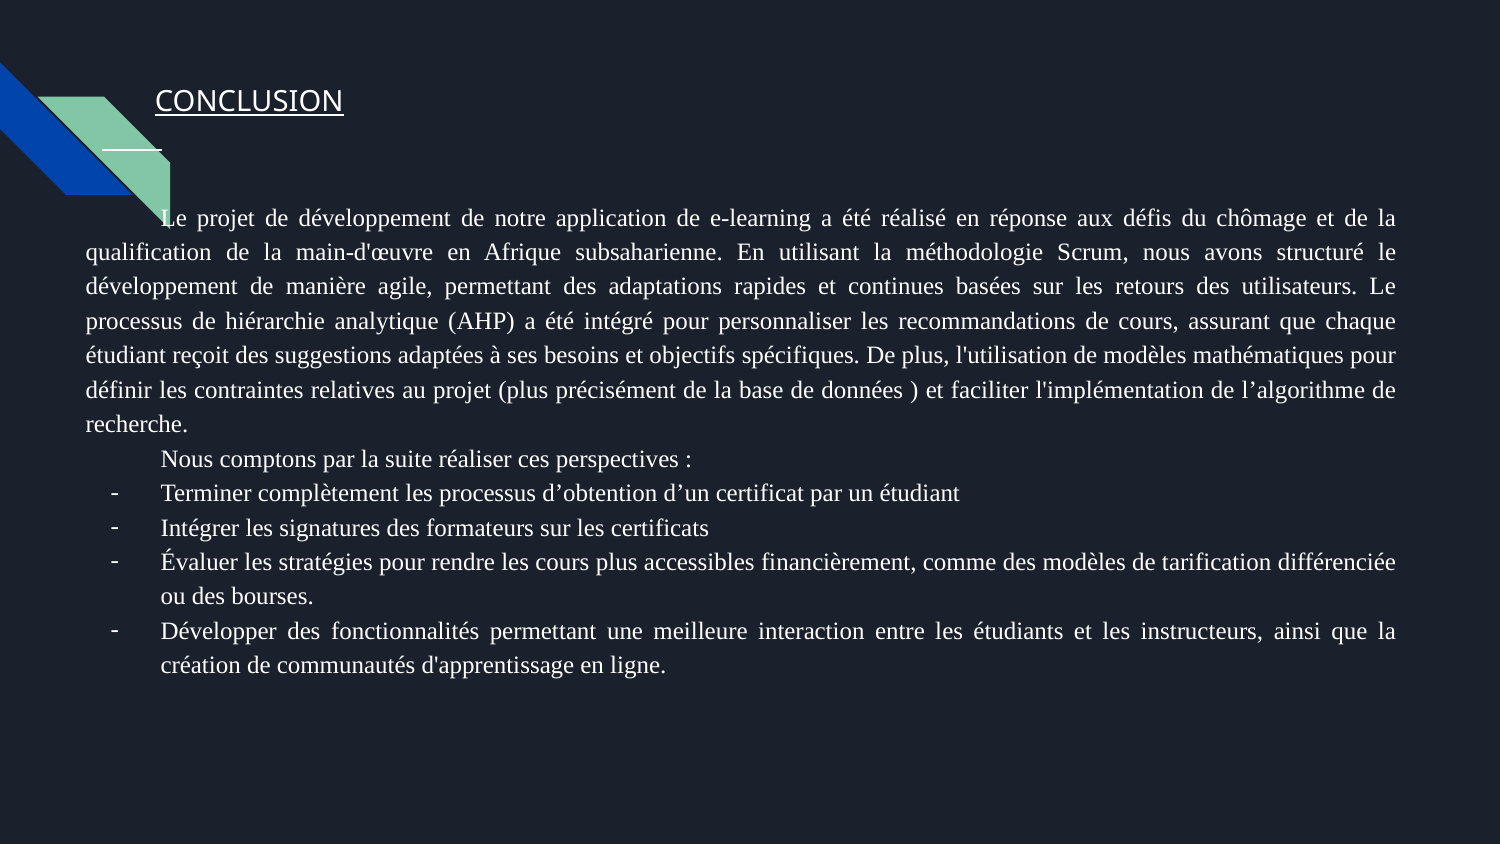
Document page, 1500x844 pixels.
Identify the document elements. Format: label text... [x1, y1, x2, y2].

title CONCLUSION [87, 32, 1242, 165]
list Le projet de développement de notre application de e-learning a été réalisé en réponse aux défis du chômage et de la qualification de la main-d'œuvre en Afrique subsaharienne. En utilisant la méthodologie Scrum, nous avons structuré le développement de manière agile, permettant des adaptations rapides et continues basées sur les retours des utilisateurs. Le processus de hiérarchie analytique (AHP) a été intégré pour personnaliser les recommandations de cours, assurant que chaque étudiant reçoit des suggestions adaptées à ses besoins et objectifs spécifiques. De plus, l'utilisation de modèles mathématiques pour définir les contraintes relatives au projet (plus précisément de la base de données ) et faciliter l'implémentation de l’algorithme de recherche. Nous comptons par la suite réaliser ces perspectives : Terminer complètement les processus d’obtention d’un certificat par un étudiant Intégrer les signatures des formateurs sur les certificats Évaluer les stratégies pour rendre les cours plus accessibles financièrement, comme des modèles de tarification différenciée ou des bourses. Développer des fonctionnalités permettant une meilleure interaction entre les étudiants et les instructeurs, ainsi que la création de communautés d'apprentissage en ligne. [70, 181, 1413, 781]
